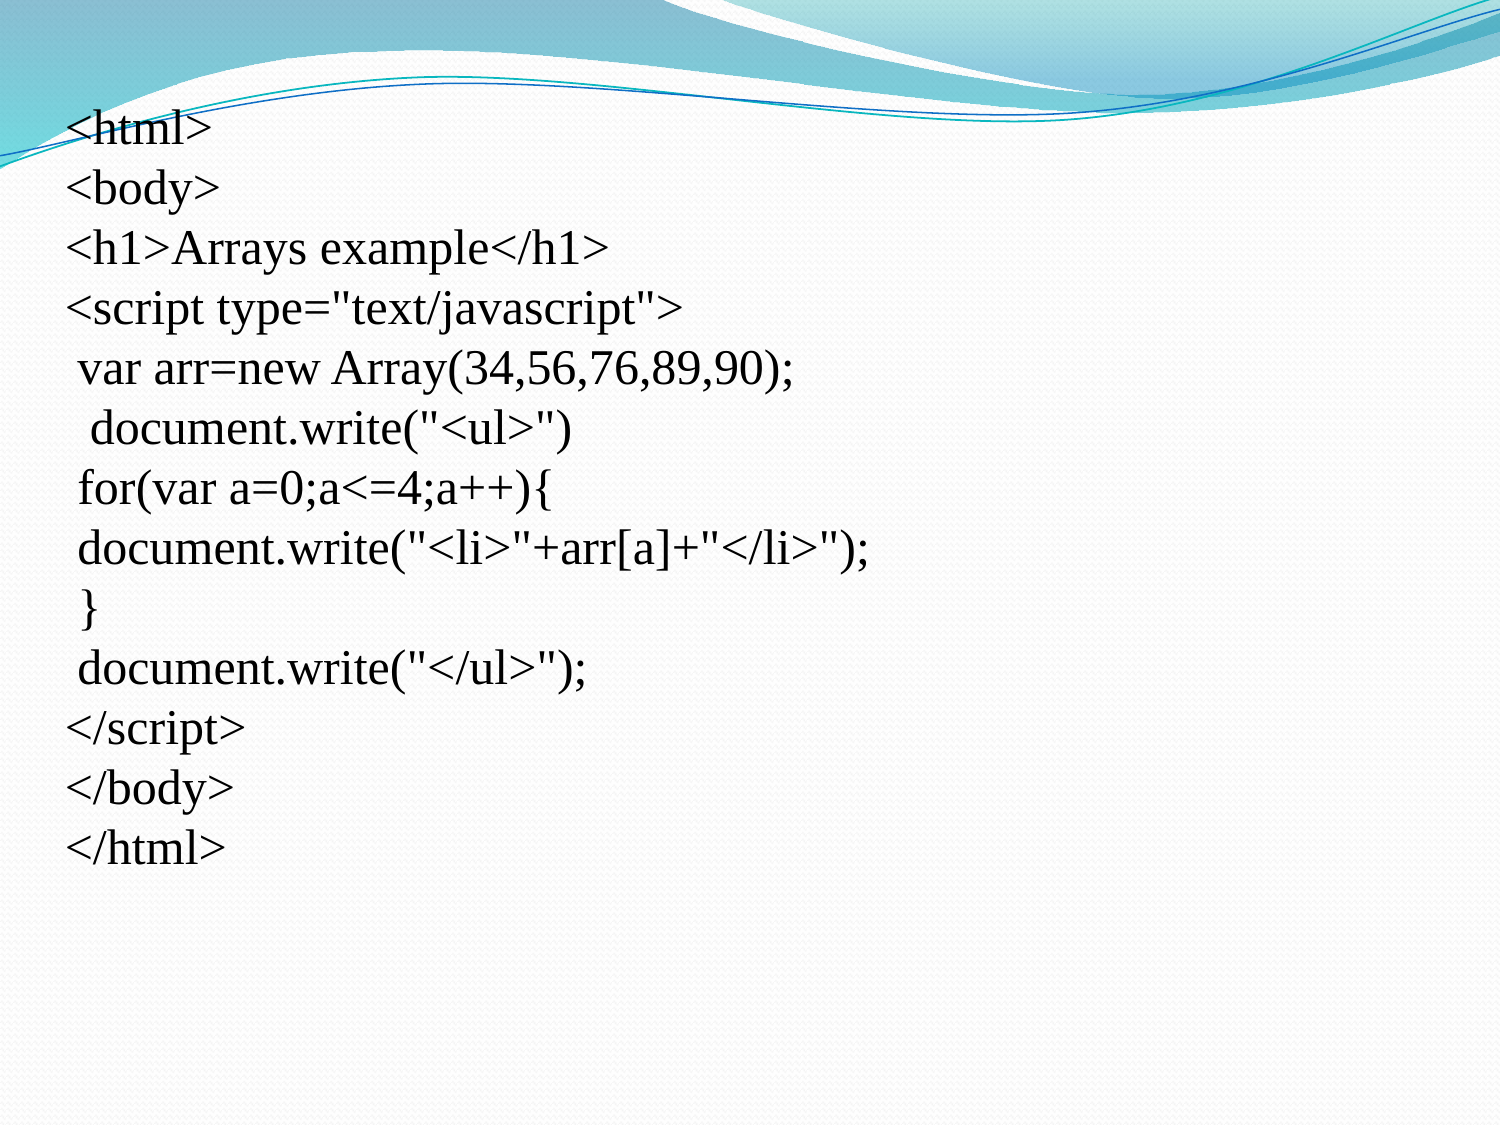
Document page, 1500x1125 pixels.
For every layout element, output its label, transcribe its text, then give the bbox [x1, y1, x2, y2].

text_box <html> <body> <h1>Arrays example</h1> <script type="text/javascript"> var arr=new Array(34,56,76,89,90); document.write("<ul>") for(var a=0;a<=4;a++){ document.write("<li>"+arr[a]+"</li>"); } document.write("</ul>"); </script> </body> </html> [50, 87, 1425, 883]
